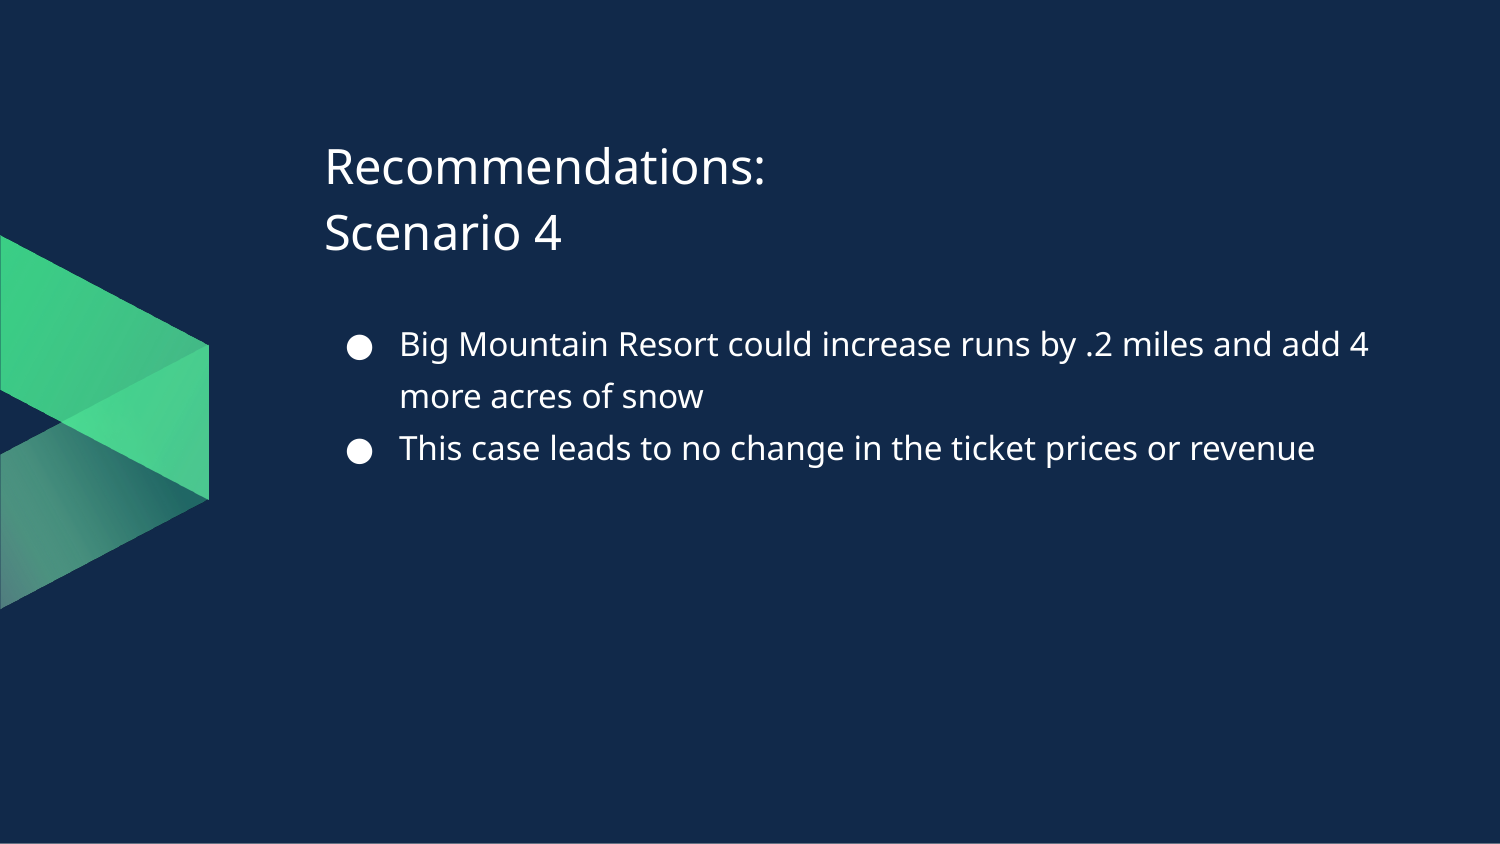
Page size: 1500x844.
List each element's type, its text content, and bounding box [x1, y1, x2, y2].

title Recommendations: Scenario 4 [309, 116, 1449, 281]
picture [0, 165, 209, 679]
list Big Mountain Resort could increase runs by .2 miles and add 4 more acres of snow This case leads to no change in the ticket prices or revenue [309, 299, 1449, 750]
